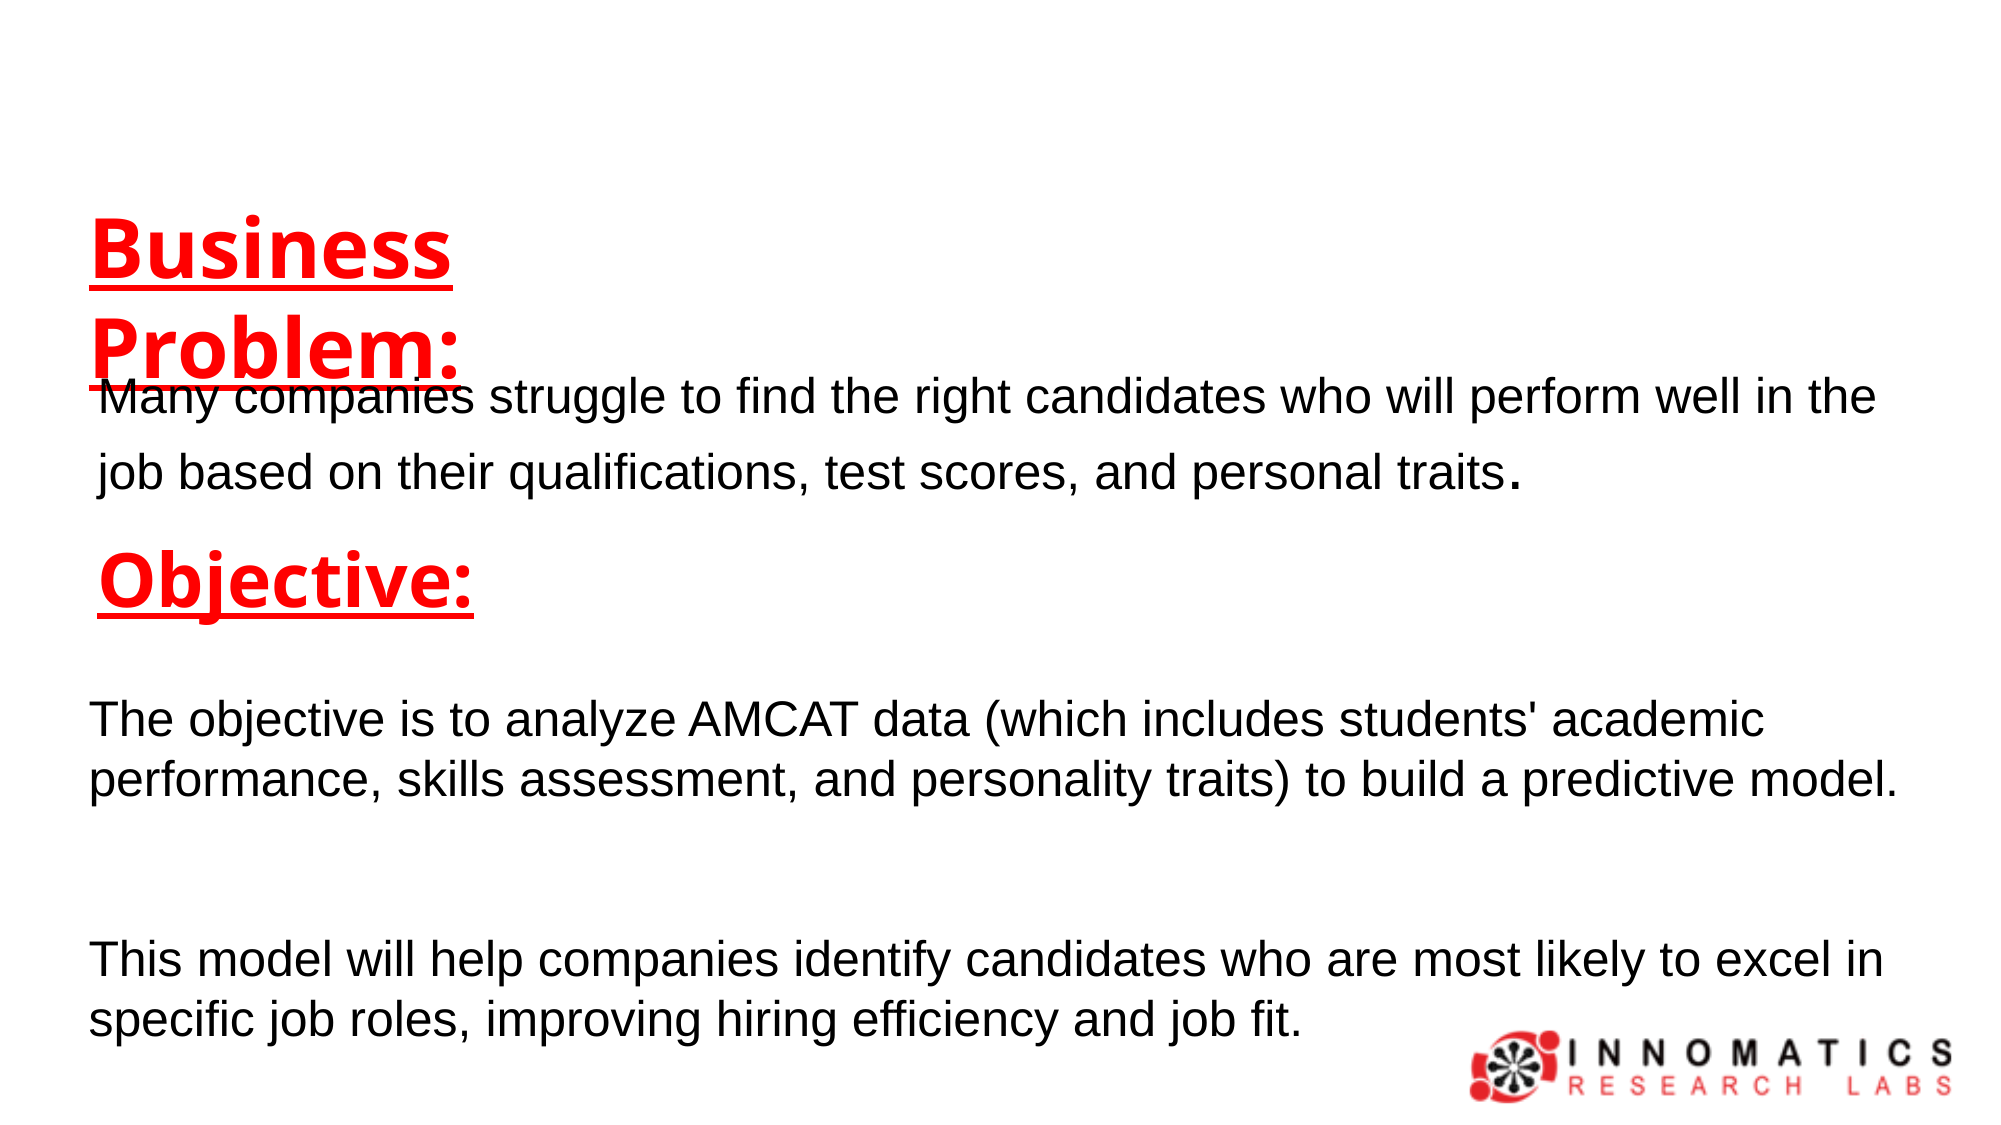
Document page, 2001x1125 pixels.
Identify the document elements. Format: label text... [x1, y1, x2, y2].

text_box Objective: [82, 525, 759, 630]
text_box Many companies struggle to find the right candidates who will perform well in the job based on their qualifications, test scores, and personal traits. [82, 355, 1927, 556]
text_box The objective is to analyze AMCAT data (which includes students' academic performance, skills assessment, and personality traits) to build a predictive model. This model will help companies identify candidates who are most likely to excel in specific job roles, improving hiring efficiency and job fit. [73, 679, 1918, 1054]
picture [1445, 1014, 1975, 1125]
text_box Business Problem: [73, 188, 771, 403]
